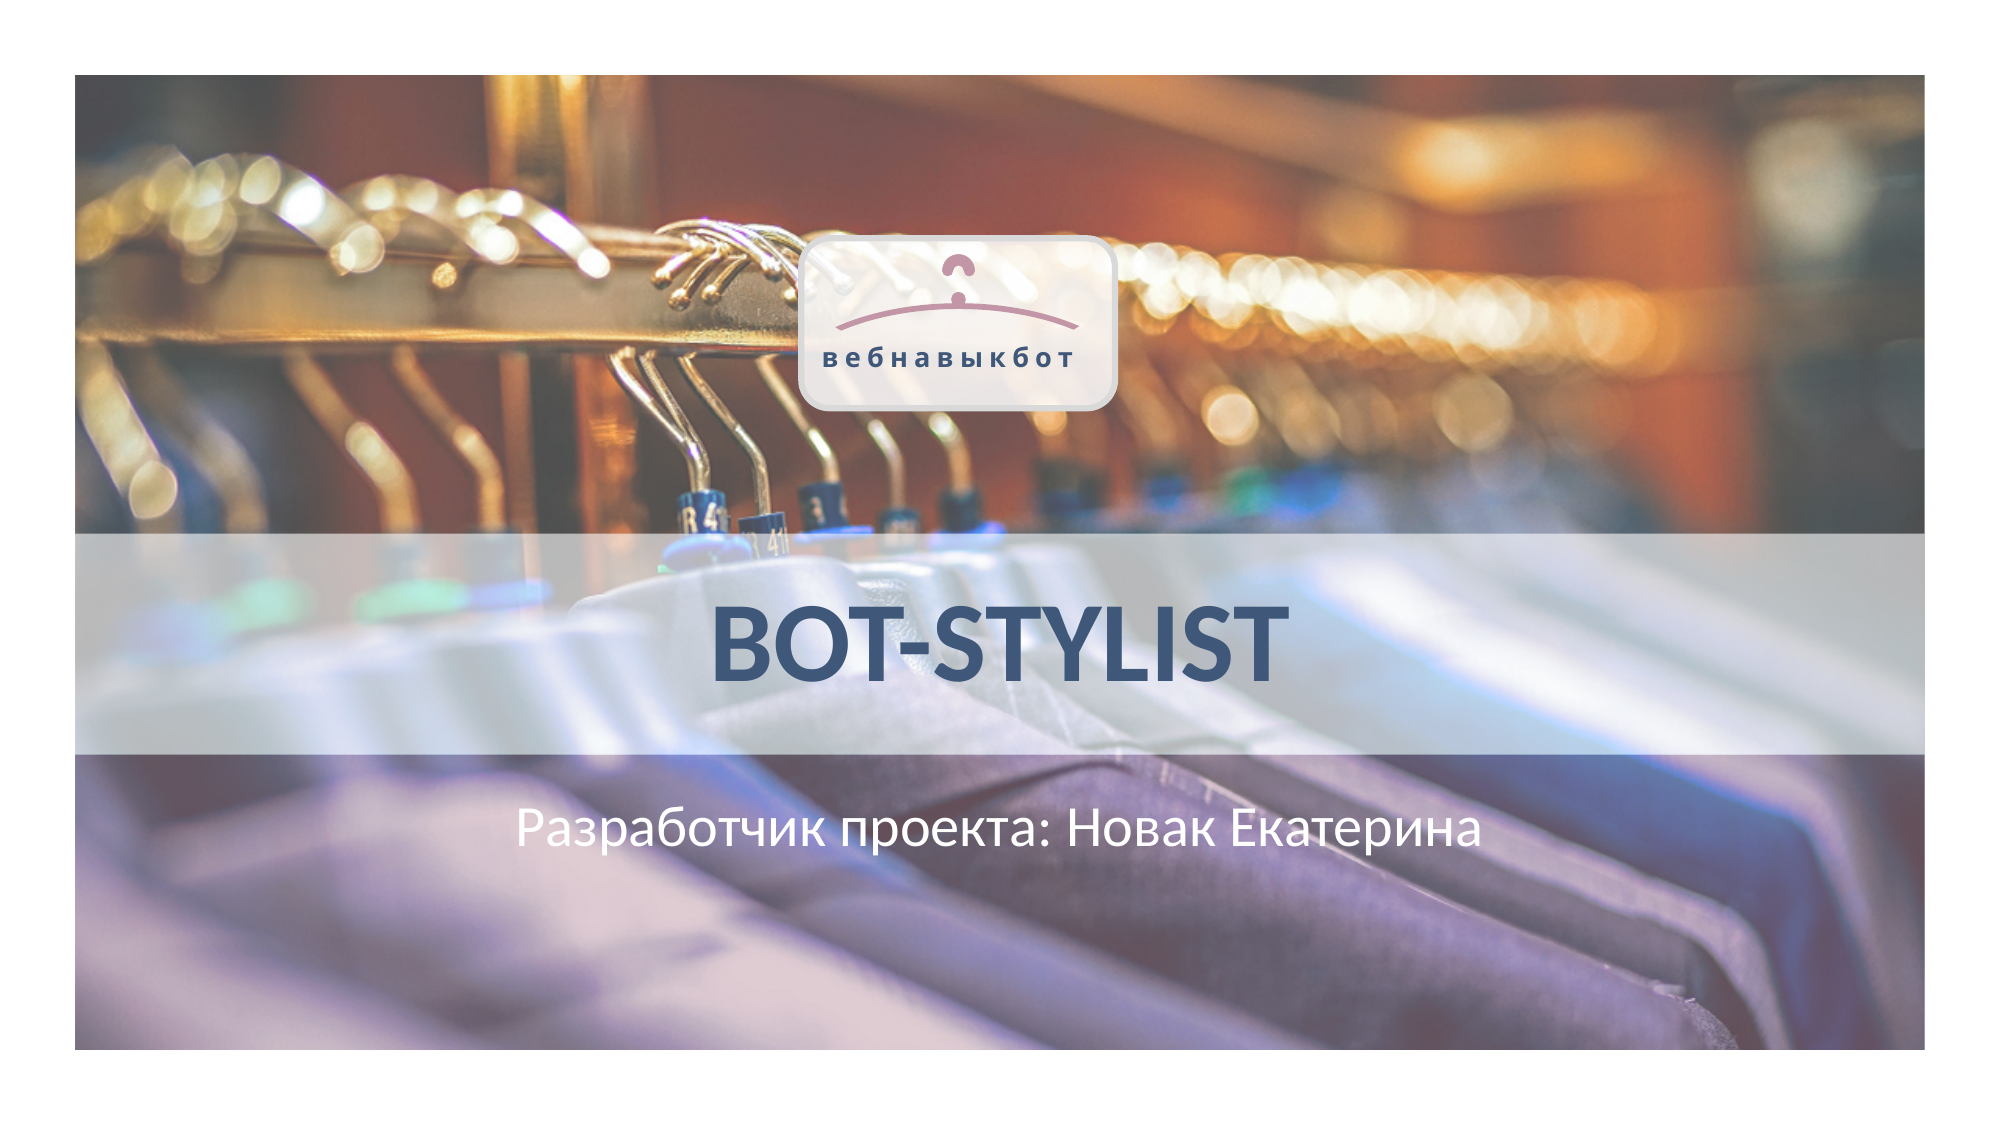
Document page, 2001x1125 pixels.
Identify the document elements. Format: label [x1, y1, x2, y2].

text_box [769, 238, 1148, 503]
picture [75, 74, 1925, 1050]
